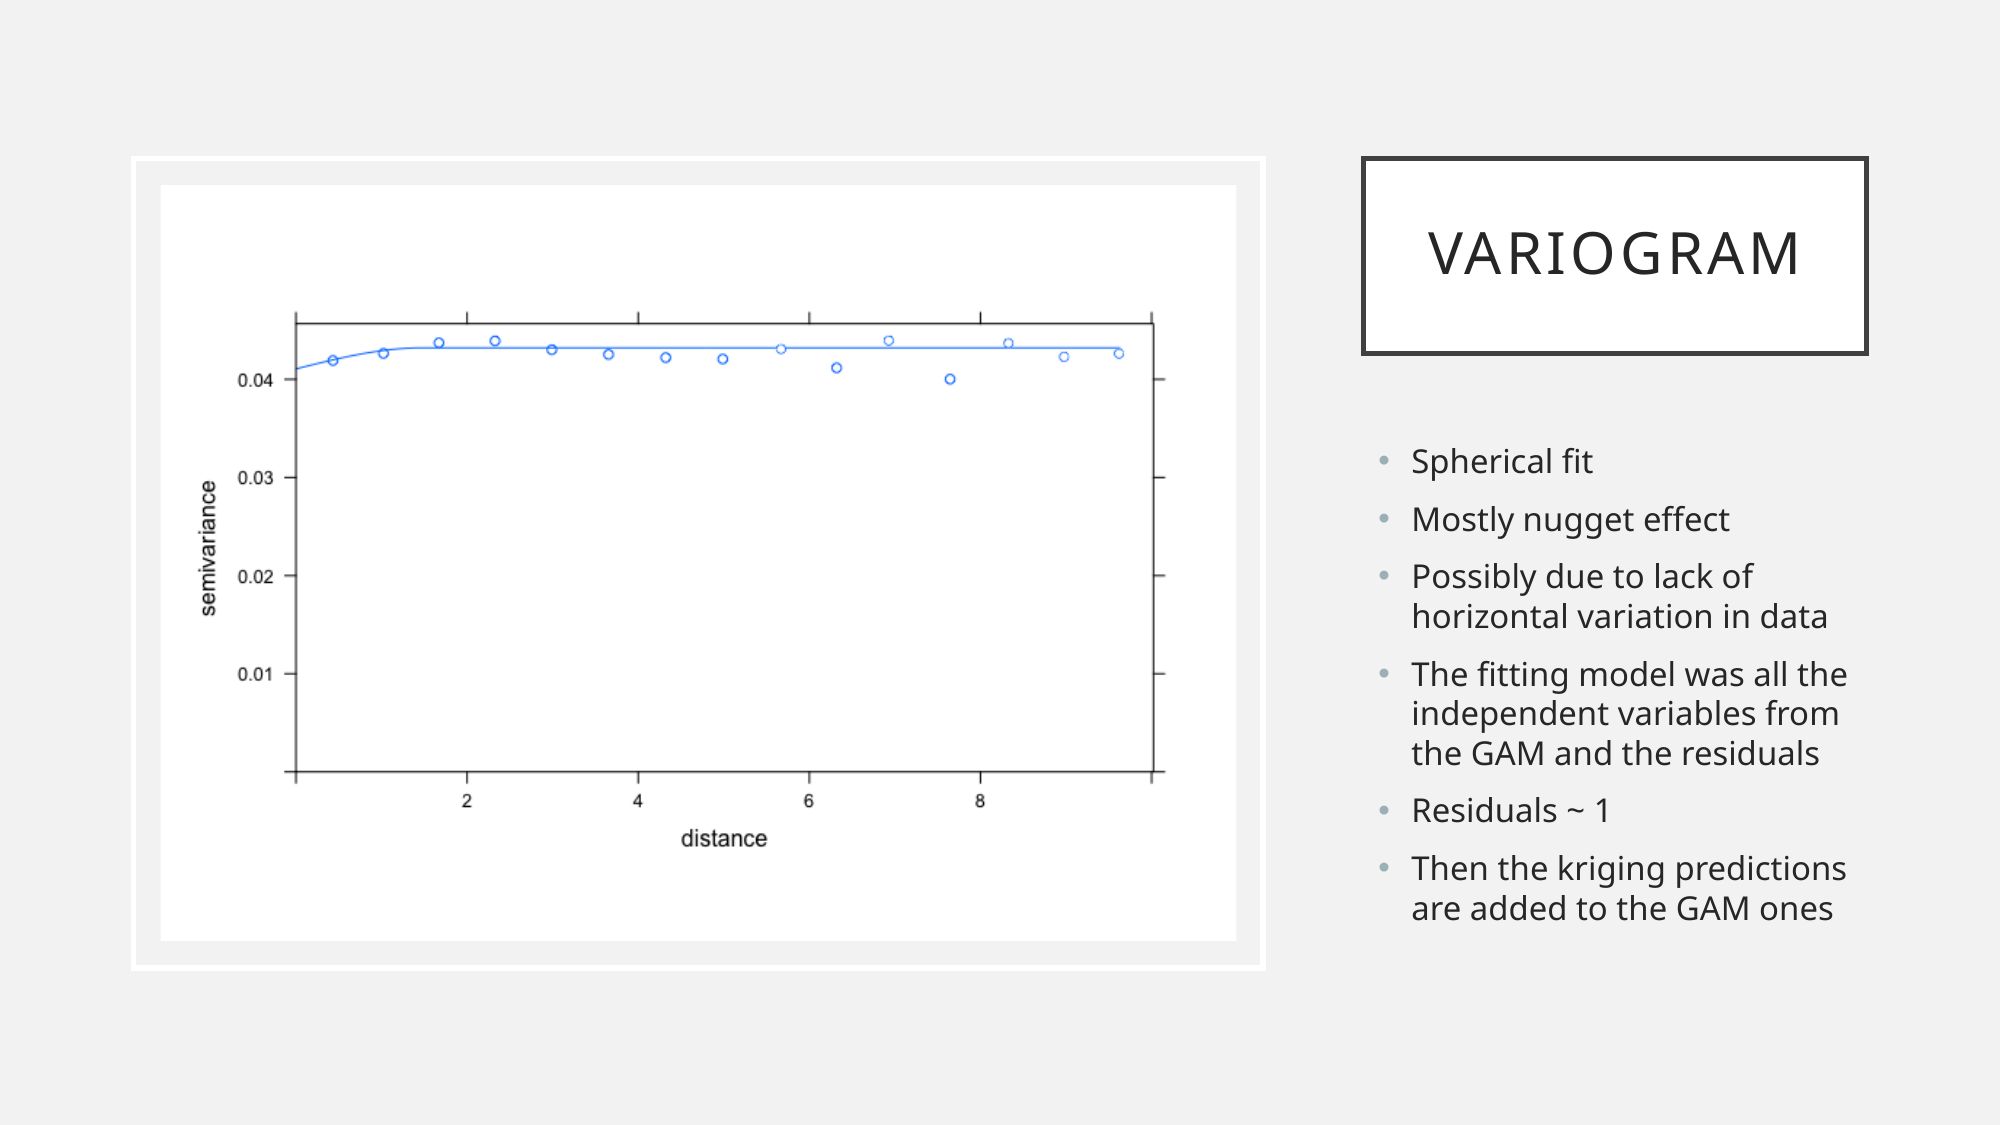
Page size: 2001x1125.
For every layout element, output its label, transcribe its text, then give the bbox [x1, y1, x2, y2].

picture [187, 256, 1210, 870]
list Spherical fit Mostly nugget effect Possibly due to lack of horizontal variation in data The fitting model was all the independent variables from the GAM and the residuals Residuals ~ 1 Then the kriging predictions are added to the GAM ones [1363, 432, 1866, 968]
text_box [133, 157, 1264, 969]
text_box [159, 184, 1237, 942]
title Variogram [1361, 156, 1869, 356]
